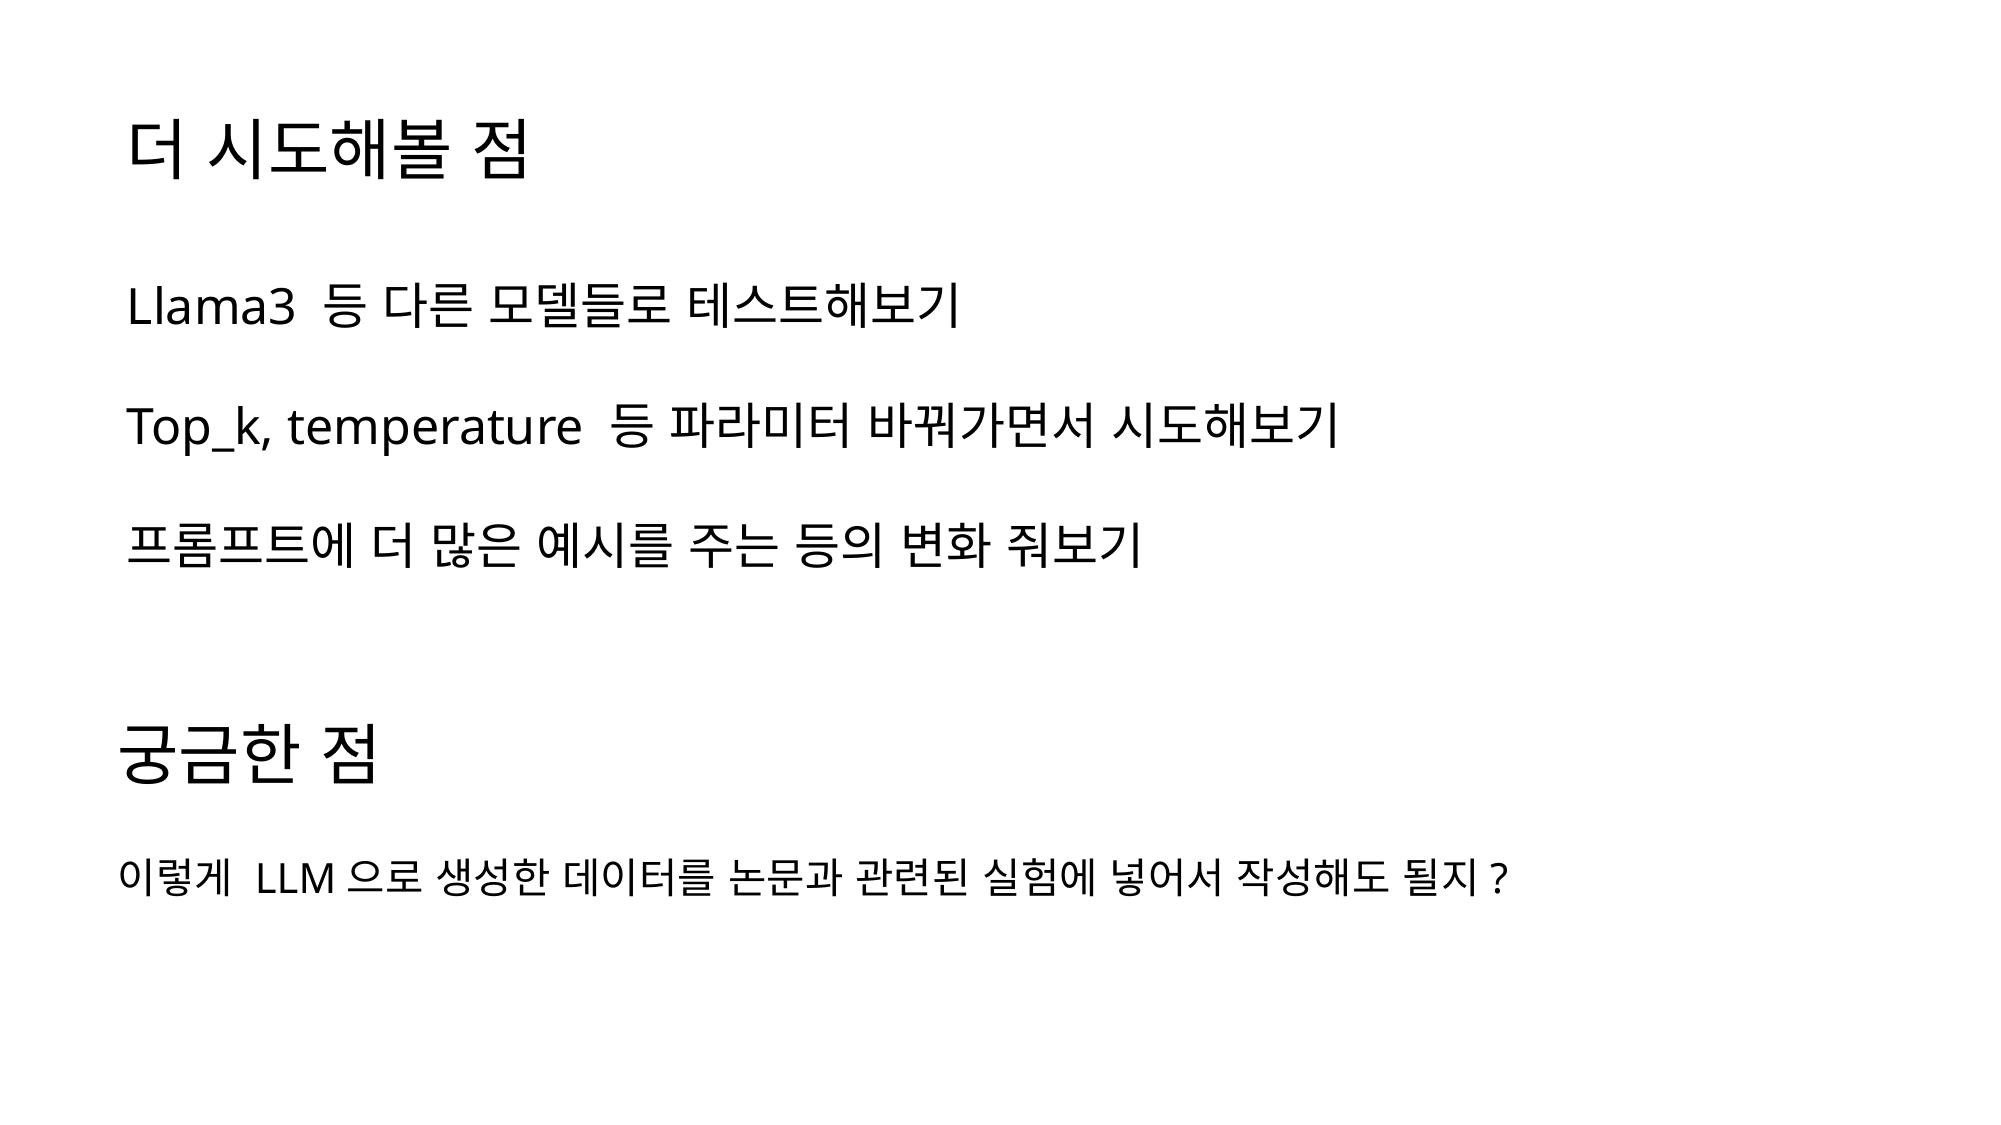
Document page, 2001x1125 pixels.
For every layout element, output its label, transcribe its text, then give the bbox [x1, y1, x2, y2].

text_box 더 시도해볼 점 [112, 100, 1345, 196]
text_box 궁금한 점 [102, 705, 1335, 800]
text_box Llama3 등 다른 모델들로 테스트해보기 Top_k, temperature 등 파라미터 바꿔가면서 시도해보기 프롬프트에 더 많은 예시를 주는 등의 변화 줘보기 [112, 267, 1843, 583]
text_box 이렇게 LLM으로 생성한 데이터를 논문과 관련된 실험에 넣어서 작성해도 될지? [102, 844, 1834, 910]
